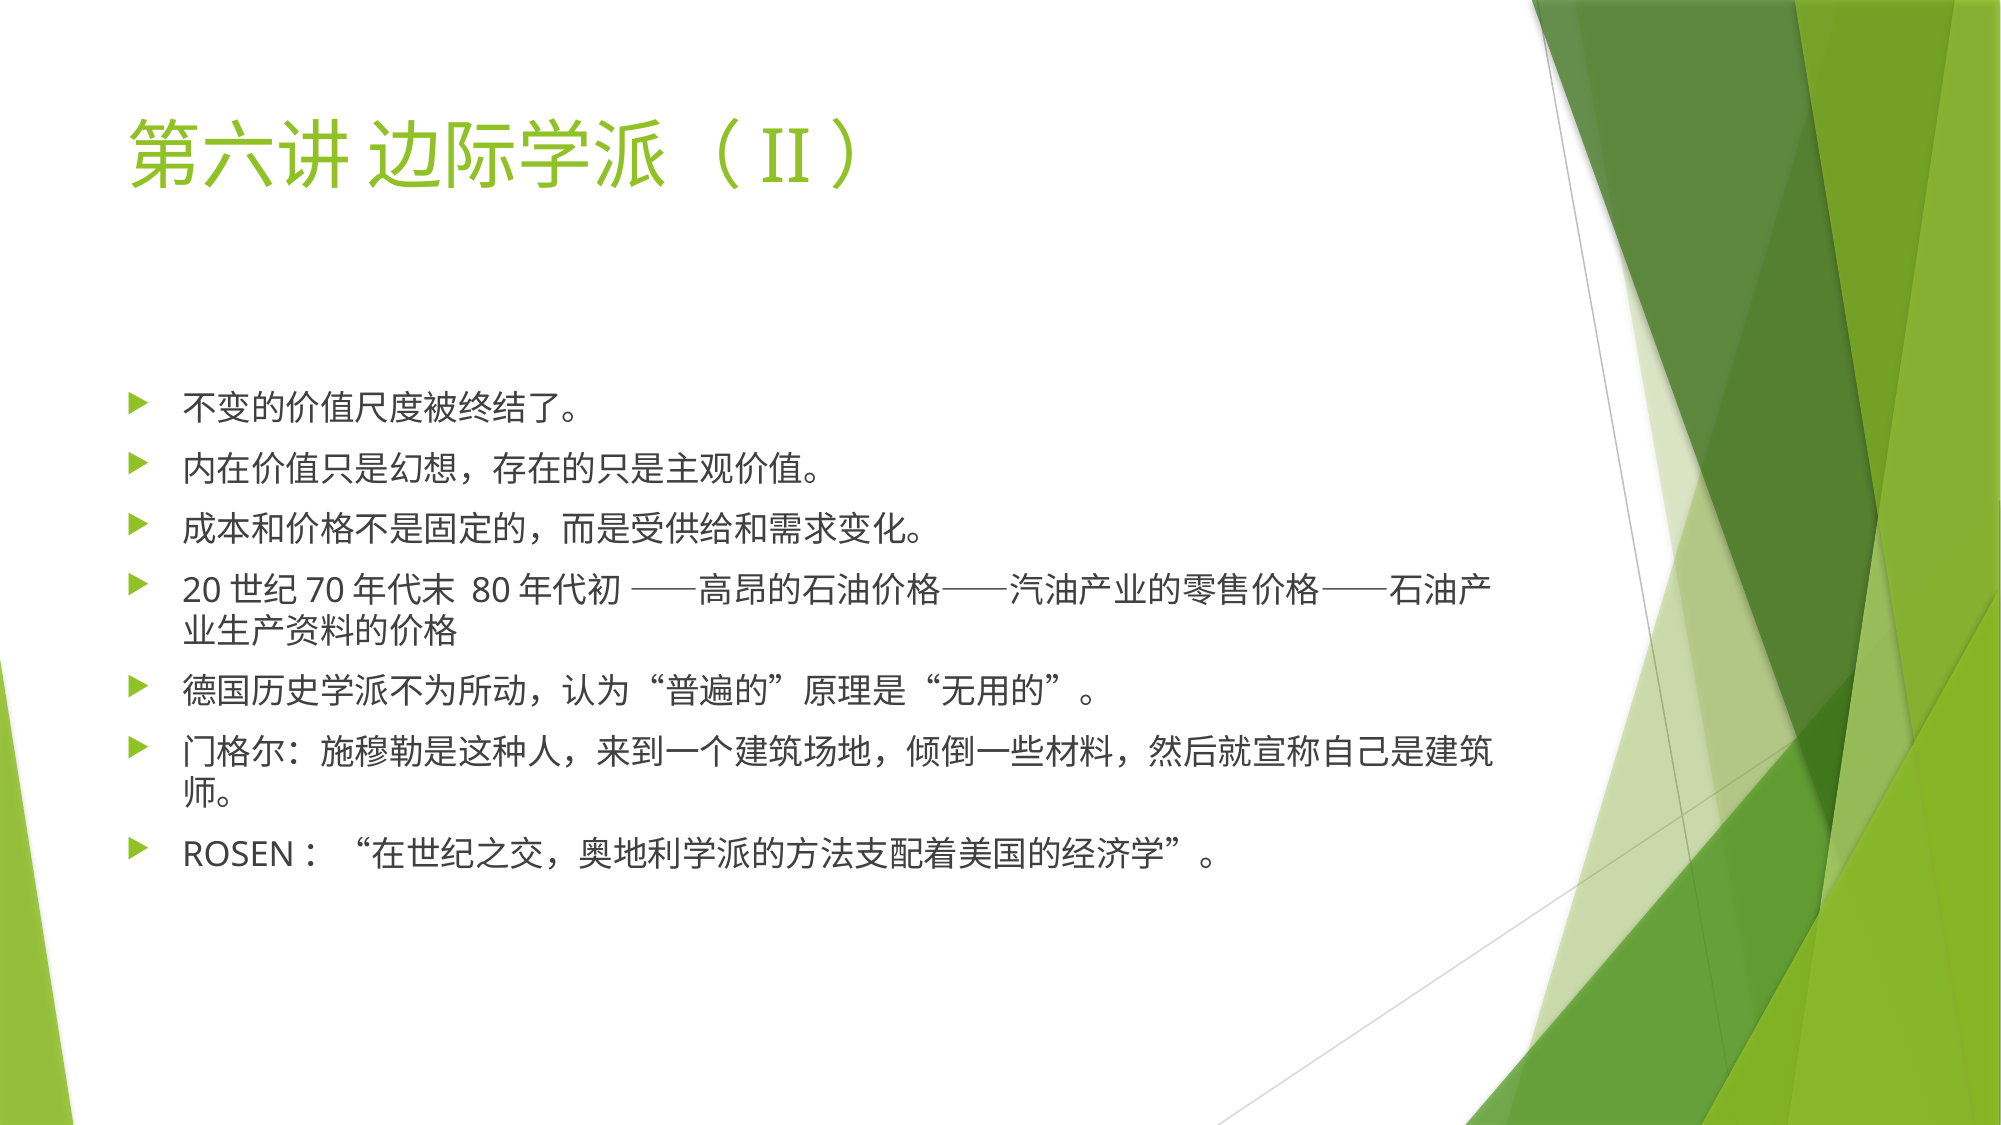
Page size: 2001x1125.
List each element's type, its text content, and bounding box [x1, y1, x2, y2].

list 不变的价值尺度被终结了。 内在价值只是幻想，存在的只是主观价值。 成本和价格不是固定的，而是受供给和需求变化。 20世纪70年代末 80年代初 ——高昂的石油价格——汽油产业的零售价格——石油产业生产资料的价格 德国历史学派不为所动，认为“普遍的”原理是“无用的”。 门格尔：施穆勒是这种人，来到一个建筑场地，倾倒一些材料，然后就宣称自己是建筑师。 ROSEN：“在世纪之交，奥地利学派的方法支配着美国的经济学”。 [111, 378, 1522, 882]
title 第六讲 边际学派（II） [111, 99, 1522, 237]
